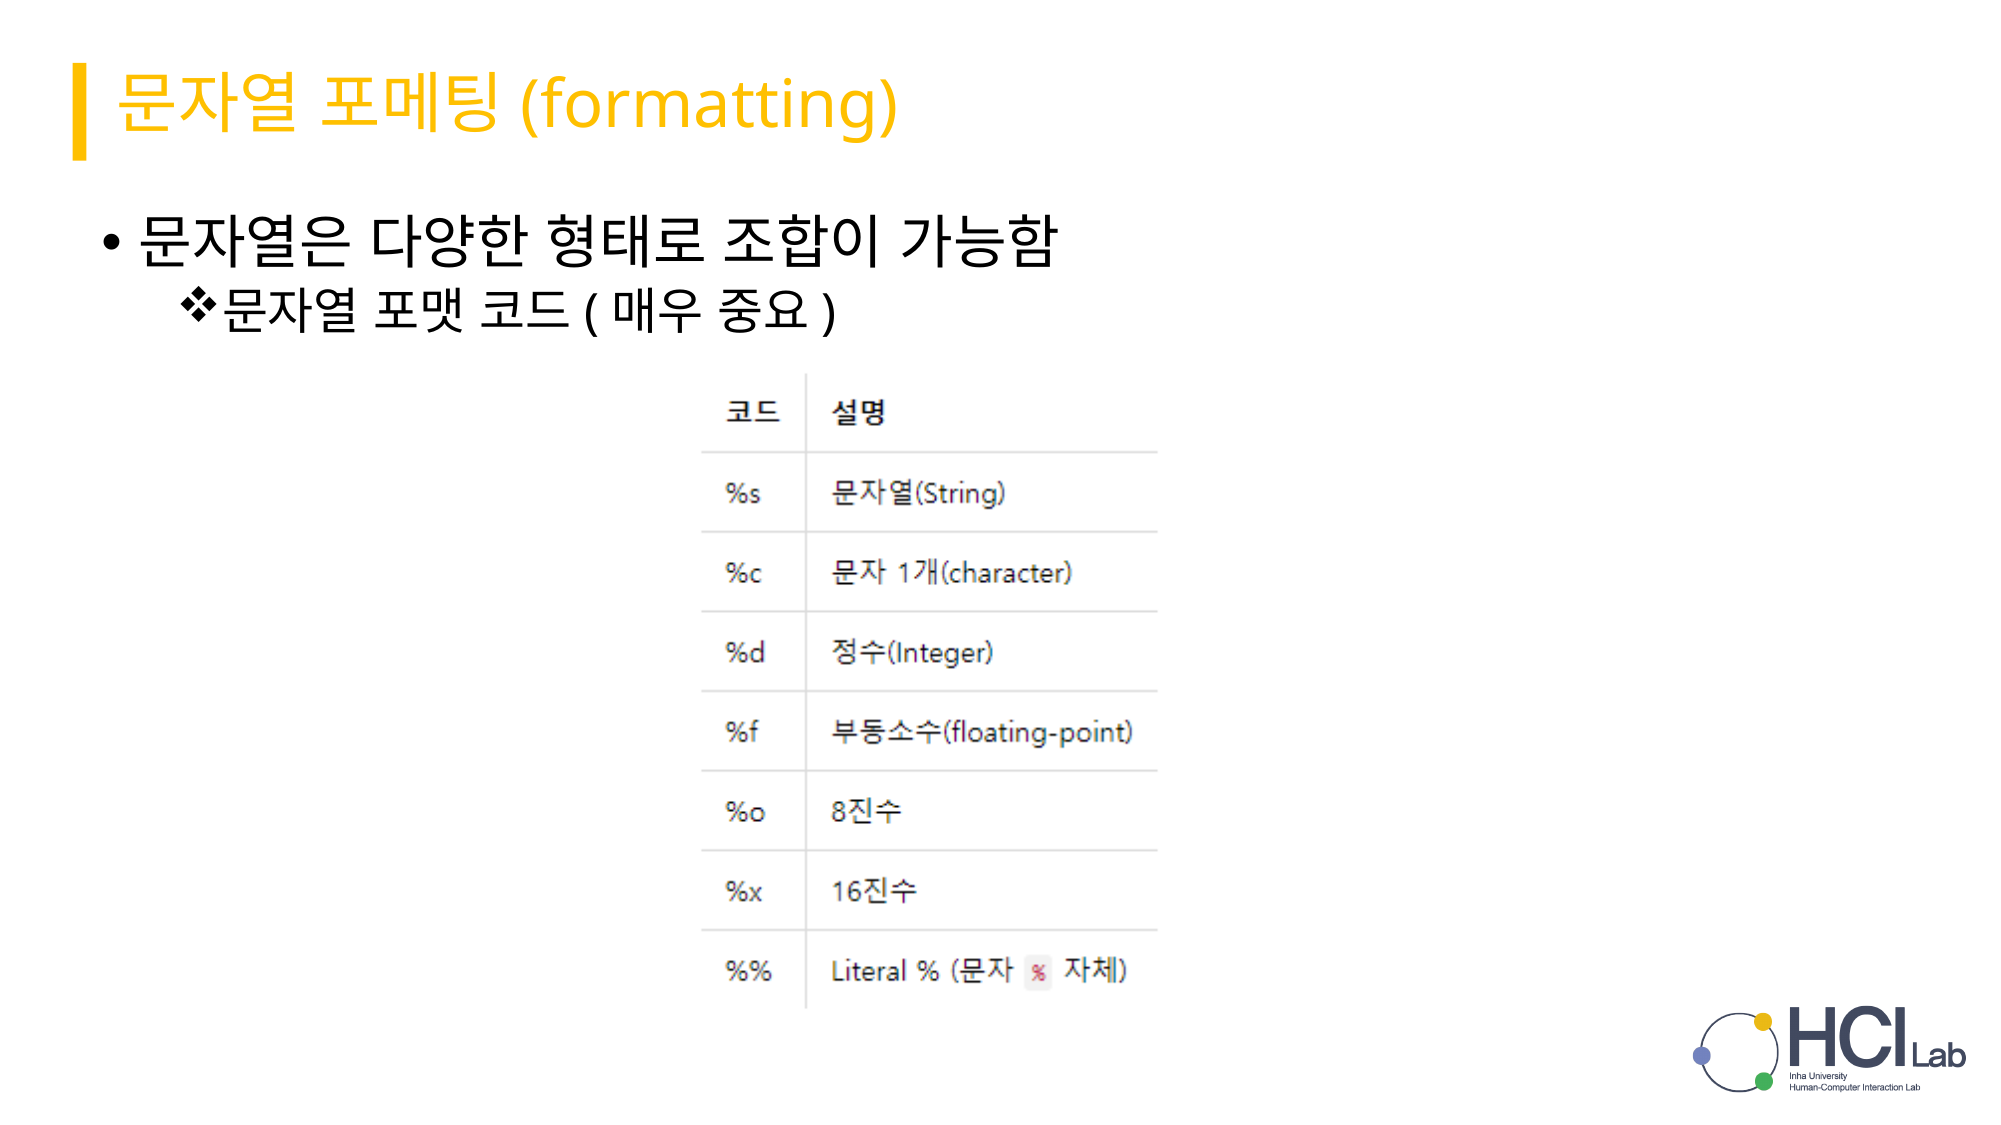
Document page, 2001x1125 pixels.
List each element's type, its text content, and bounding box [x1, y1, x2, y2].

picture [678, 370, 1184, 1025]
picture [1685, 997, 1974, 1101]
list 문자열 포메팅(formatting) [101, 62, 1231, 161]
list 문자열은 다양한 형태로 조합이 가능함 문자열 포맷 코드(매우 중요) [86, 205, 1900, 998]
